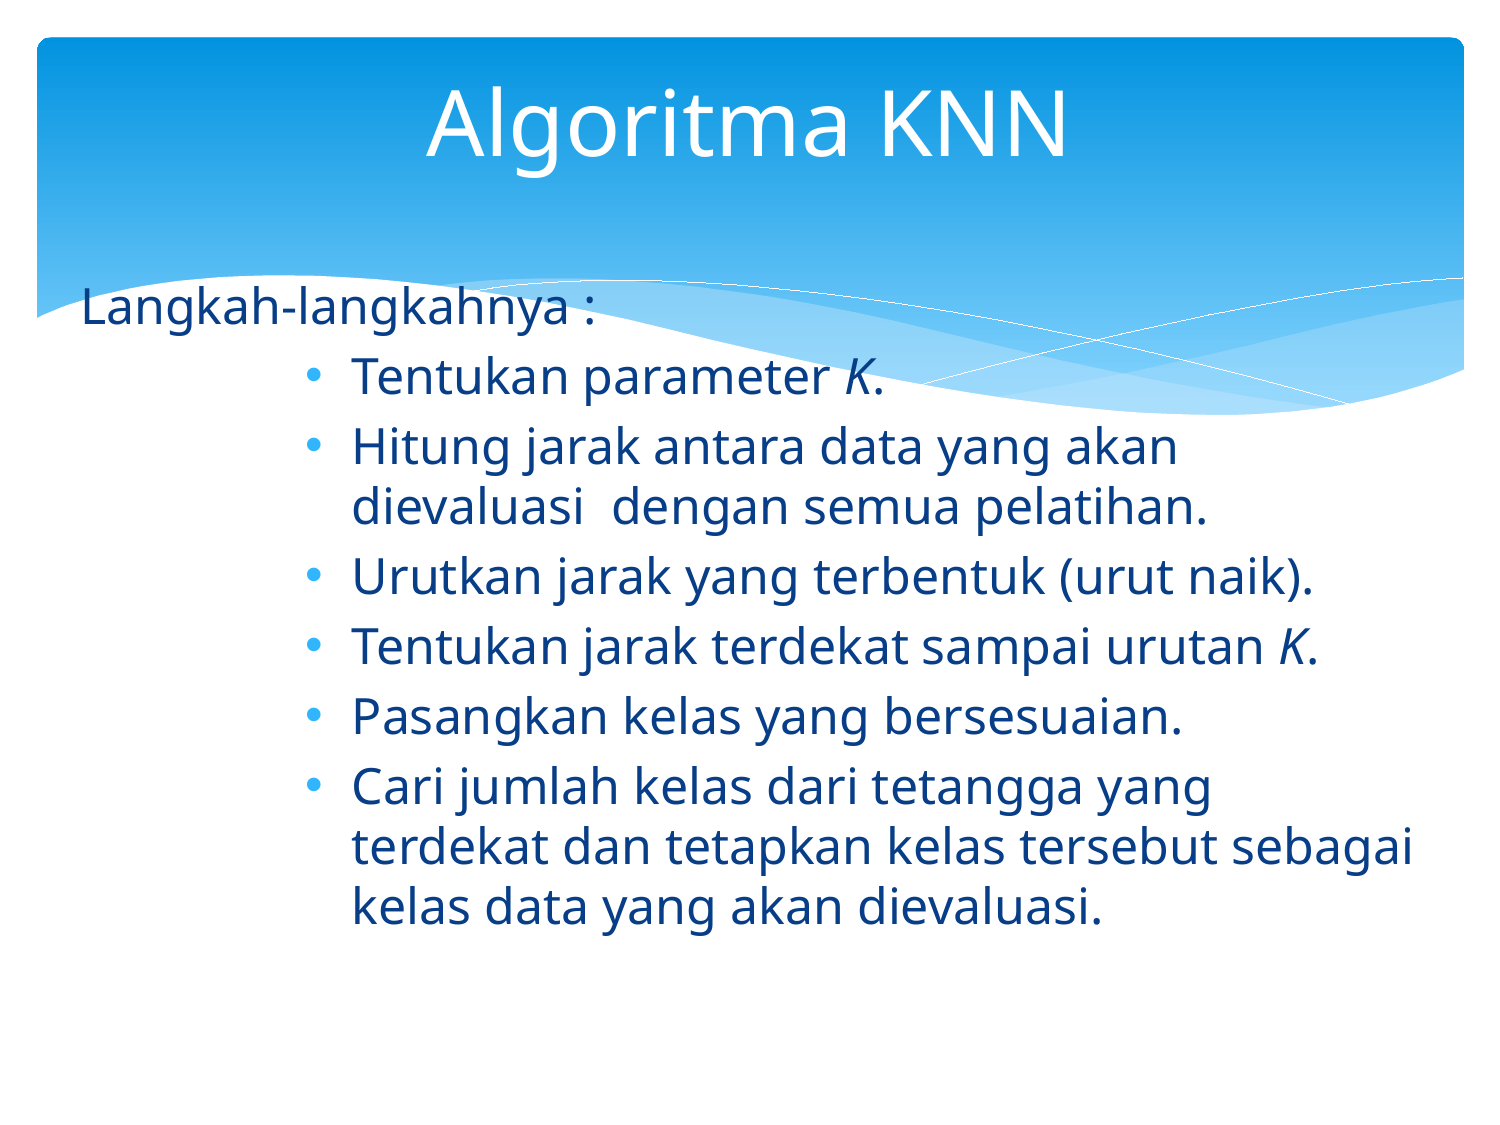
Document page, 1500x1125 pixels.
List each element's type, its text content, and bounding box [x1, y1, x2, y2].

title Algoritma KNN [75, 55, 1425, 185]
list Langkah-langkahnya : Tentukan parameter K. Hitung jarak antara data yang akan dievaluasi dengan semua pelatihan. Urutkan jarak yang terbentuk (urut naik). Tentukan jarak terdekat sampai urutan K. Pasangkan kelas yang bersesuaian. Cari jumlah kelas dari tetangga yang terdekat dan tetapkan kelas tersebut sebagai kelas data yang akan dievaluasi. [64, 267, 1436, 1059]
